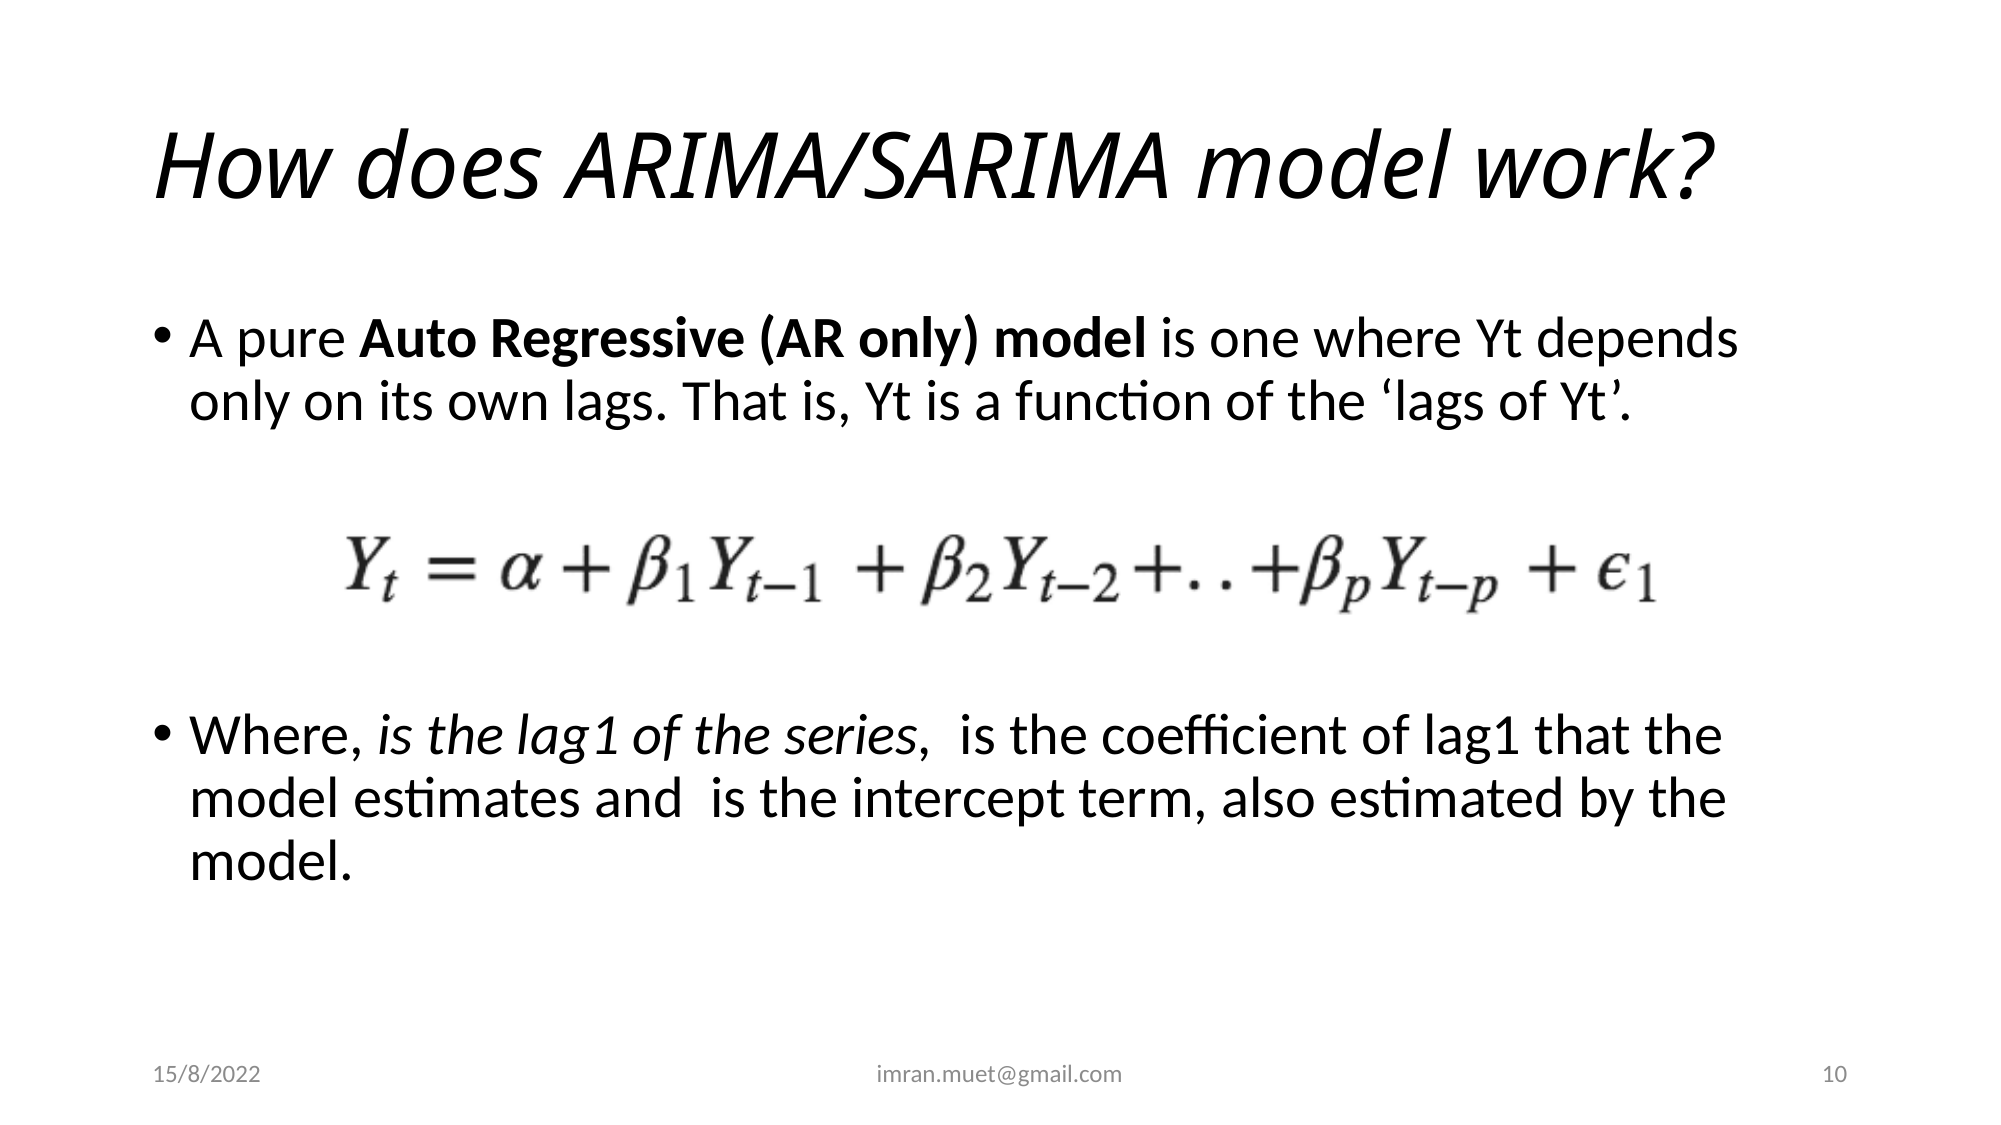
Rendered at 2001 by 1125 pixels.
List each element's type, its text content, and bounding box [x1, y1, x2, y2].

slide_number 10 [1412, 1042, 1863, 1103]
title How does ARIMA/SARIMA model work? [137, 59, 1863, 278]
picture [291, 464, 1709, 661]
footer imran.muet@gmail.com [662, 1042, 1338, 1103]
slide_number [137, 1042, 588, 1103]
